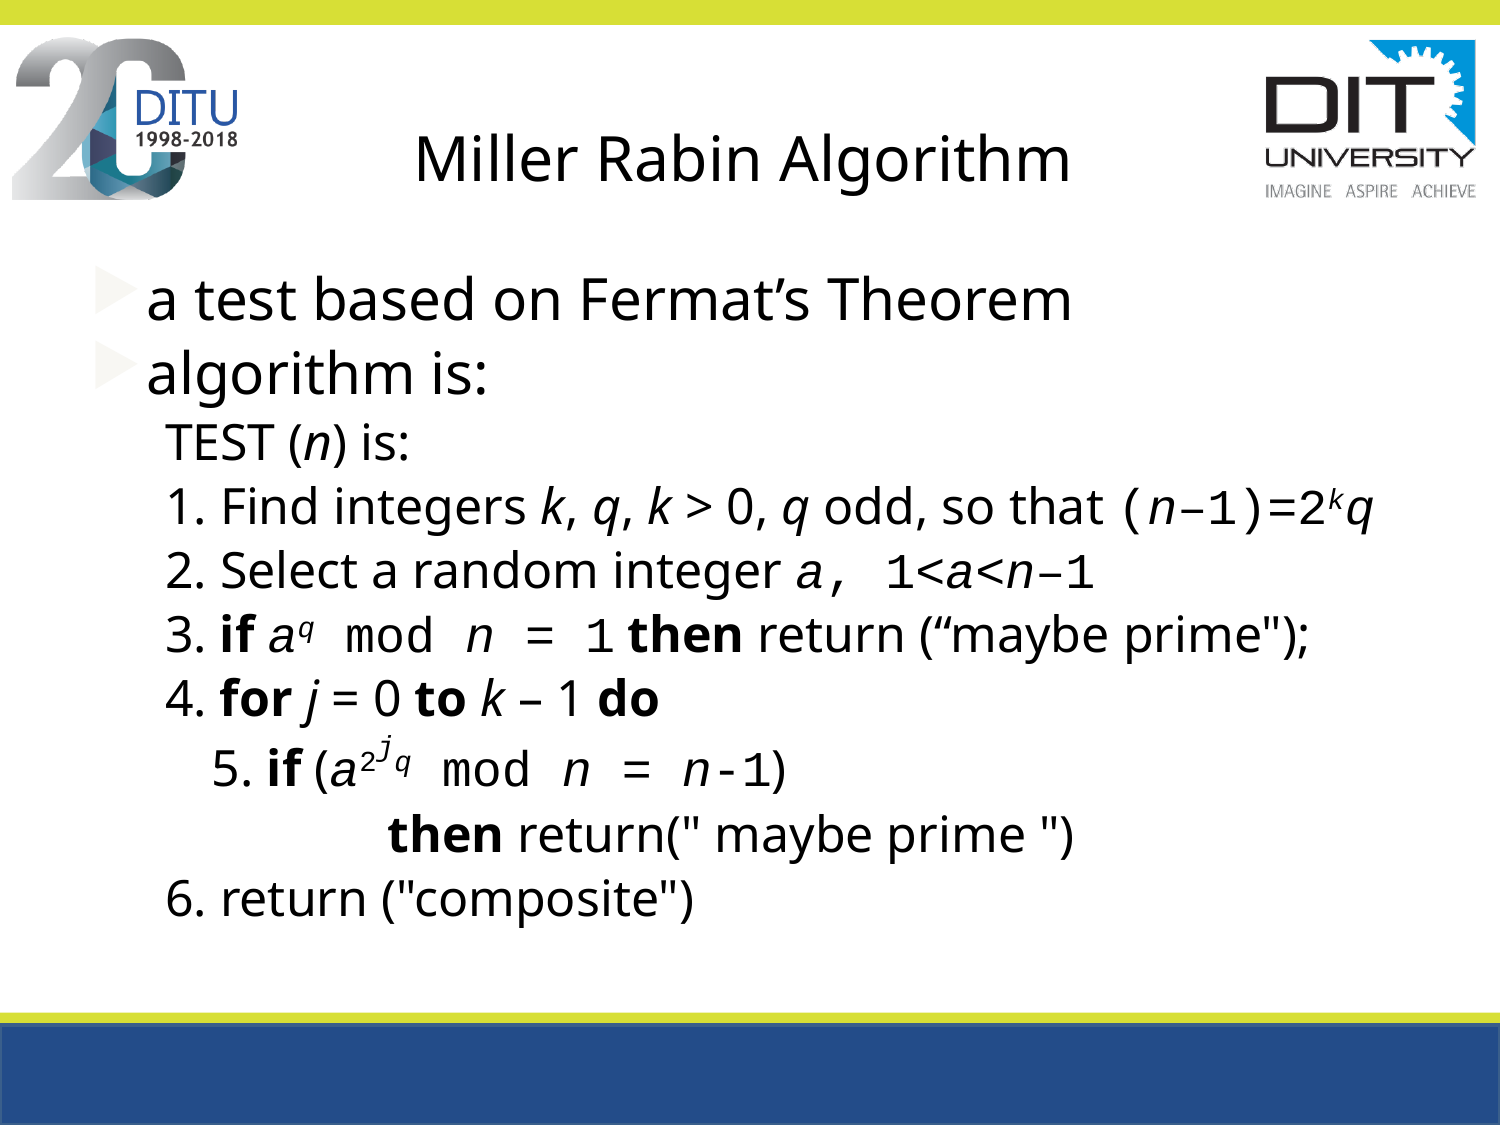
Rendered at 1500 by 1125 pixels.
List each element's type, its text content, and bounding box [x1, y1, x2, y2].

title Miller Rabin Algorithm [249, 62, 1238, 250]
list a test based on Fermat’s Theorem algorithm is: TEST (n) is: 1. Find integers k, q, k > 0, q odd, so that (n–1)=2kq 2. Select a random integer a, 1<a<n–1 3. if aq mod n = 1 then return (“maybe prime"); 4. for j = 0 to k – 1 do 5. if (a2jq mod n = n-1) then return(" maybe prime ") 6. return ("composite") [75, 262, 1425, 1005]
picture [1262, 37, 1478, 200]
picture [12, 37, 237, 200]
